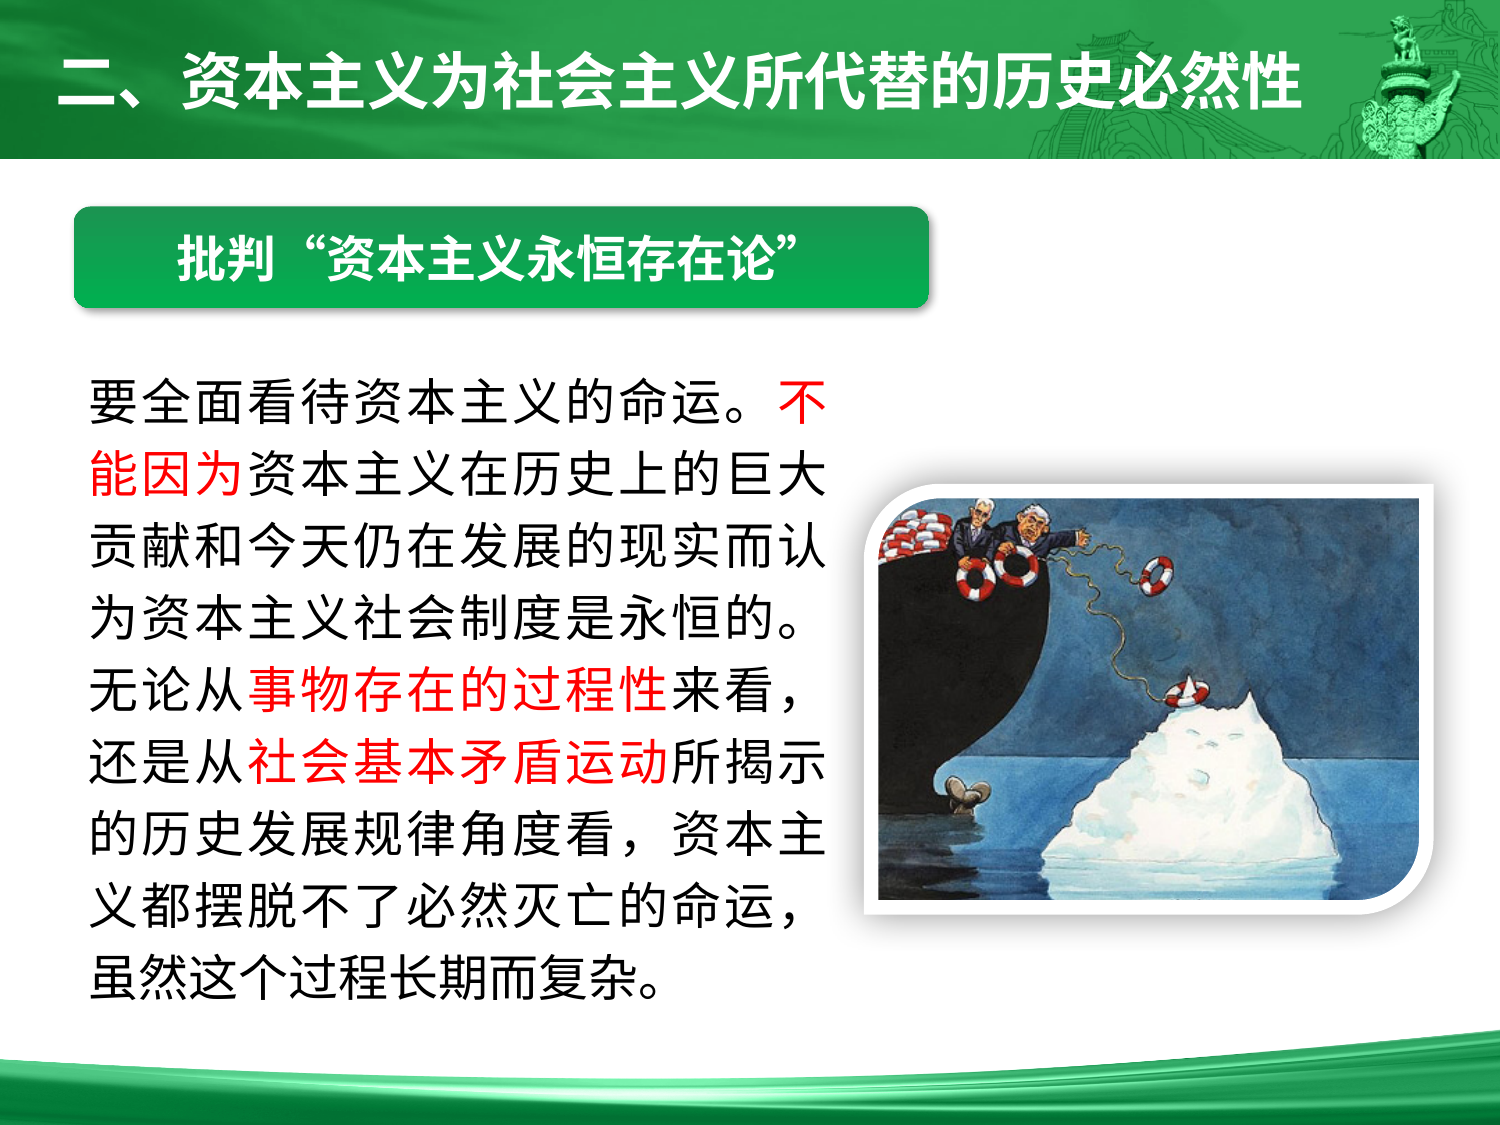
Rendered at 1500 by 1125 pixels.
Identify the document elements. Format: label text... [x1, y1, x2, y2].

text_box 要全面看待资本主义的命运。不能因为资本主义在历史上的巨大贡献和今天仍在发展的现实而认为资本主义社会制度是永恒的。无论从事物存在的过程性来看，还是从社会基本矛盾运动所揭示的历史发展规律角度看，资本主义都摆脱不了必然灭亡的命运，虽然这个过程长期而复杂。 [73, 351, 843, 1014]
text_box 二、资本主义为社会主义所代替的历史必然性 [0, 34, 1361, 125]
picture [871, 491, 1427, 908]
picture [0, 1027, 1500, 1125]
text_box 批判“资本主义永恒存在论” [73, 205, 930, 309]
picture [0, 0, 1500, 159]
